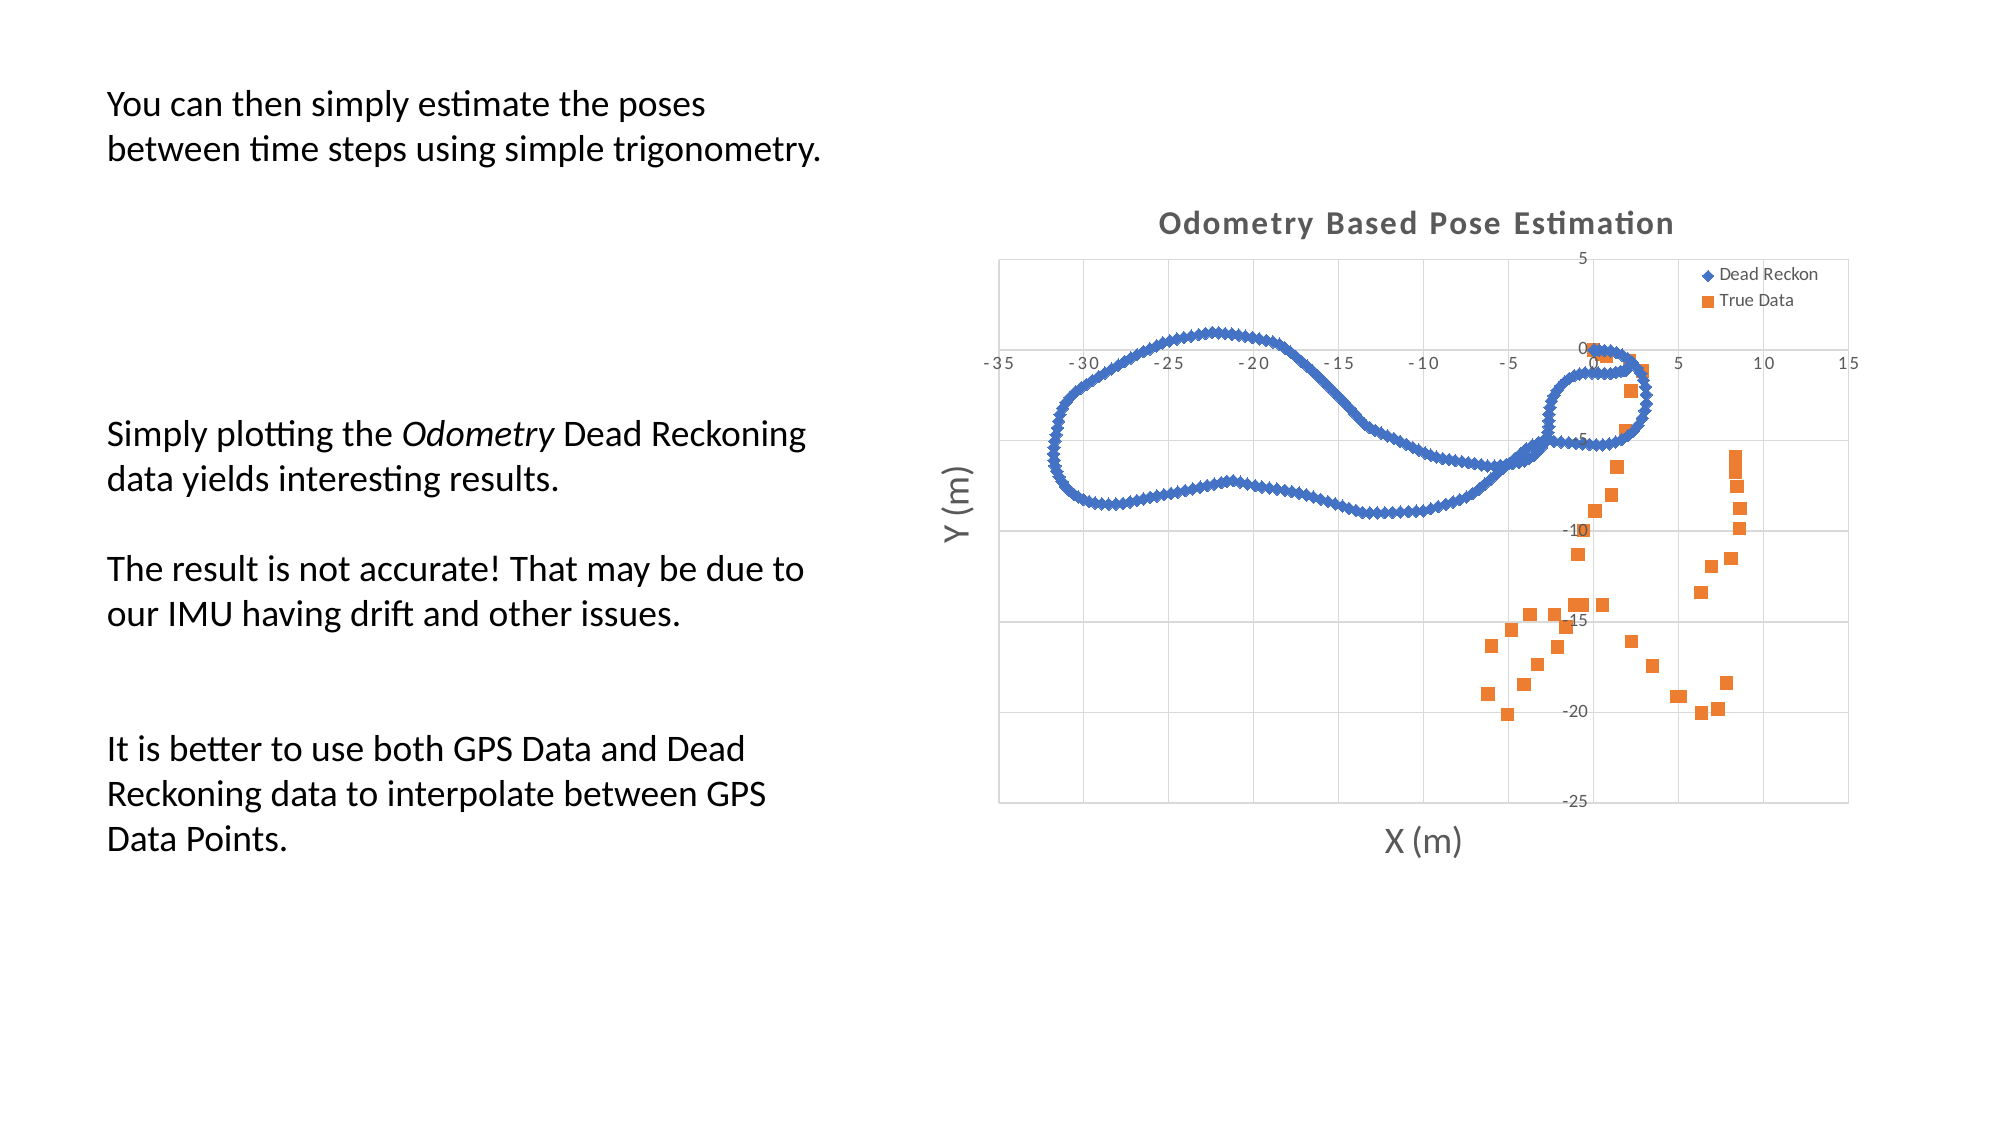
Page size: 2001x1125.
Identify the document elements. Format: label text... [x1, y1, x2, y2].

chart [912, 177, 1921, 885]
text_box Simply plotting the Odometry Dead Reckoning data yields interesting results. The result is not accurate! That may be due to our IMU having drift and other issues. It is better to use both GPS Data and Dead Reckoning data to interpolate between GPS Data Points. [92, 401, 839, 867]
text_box You can then simply estimate the poses between time steps using simple trigonometry. [92, 71, 839, 177]
